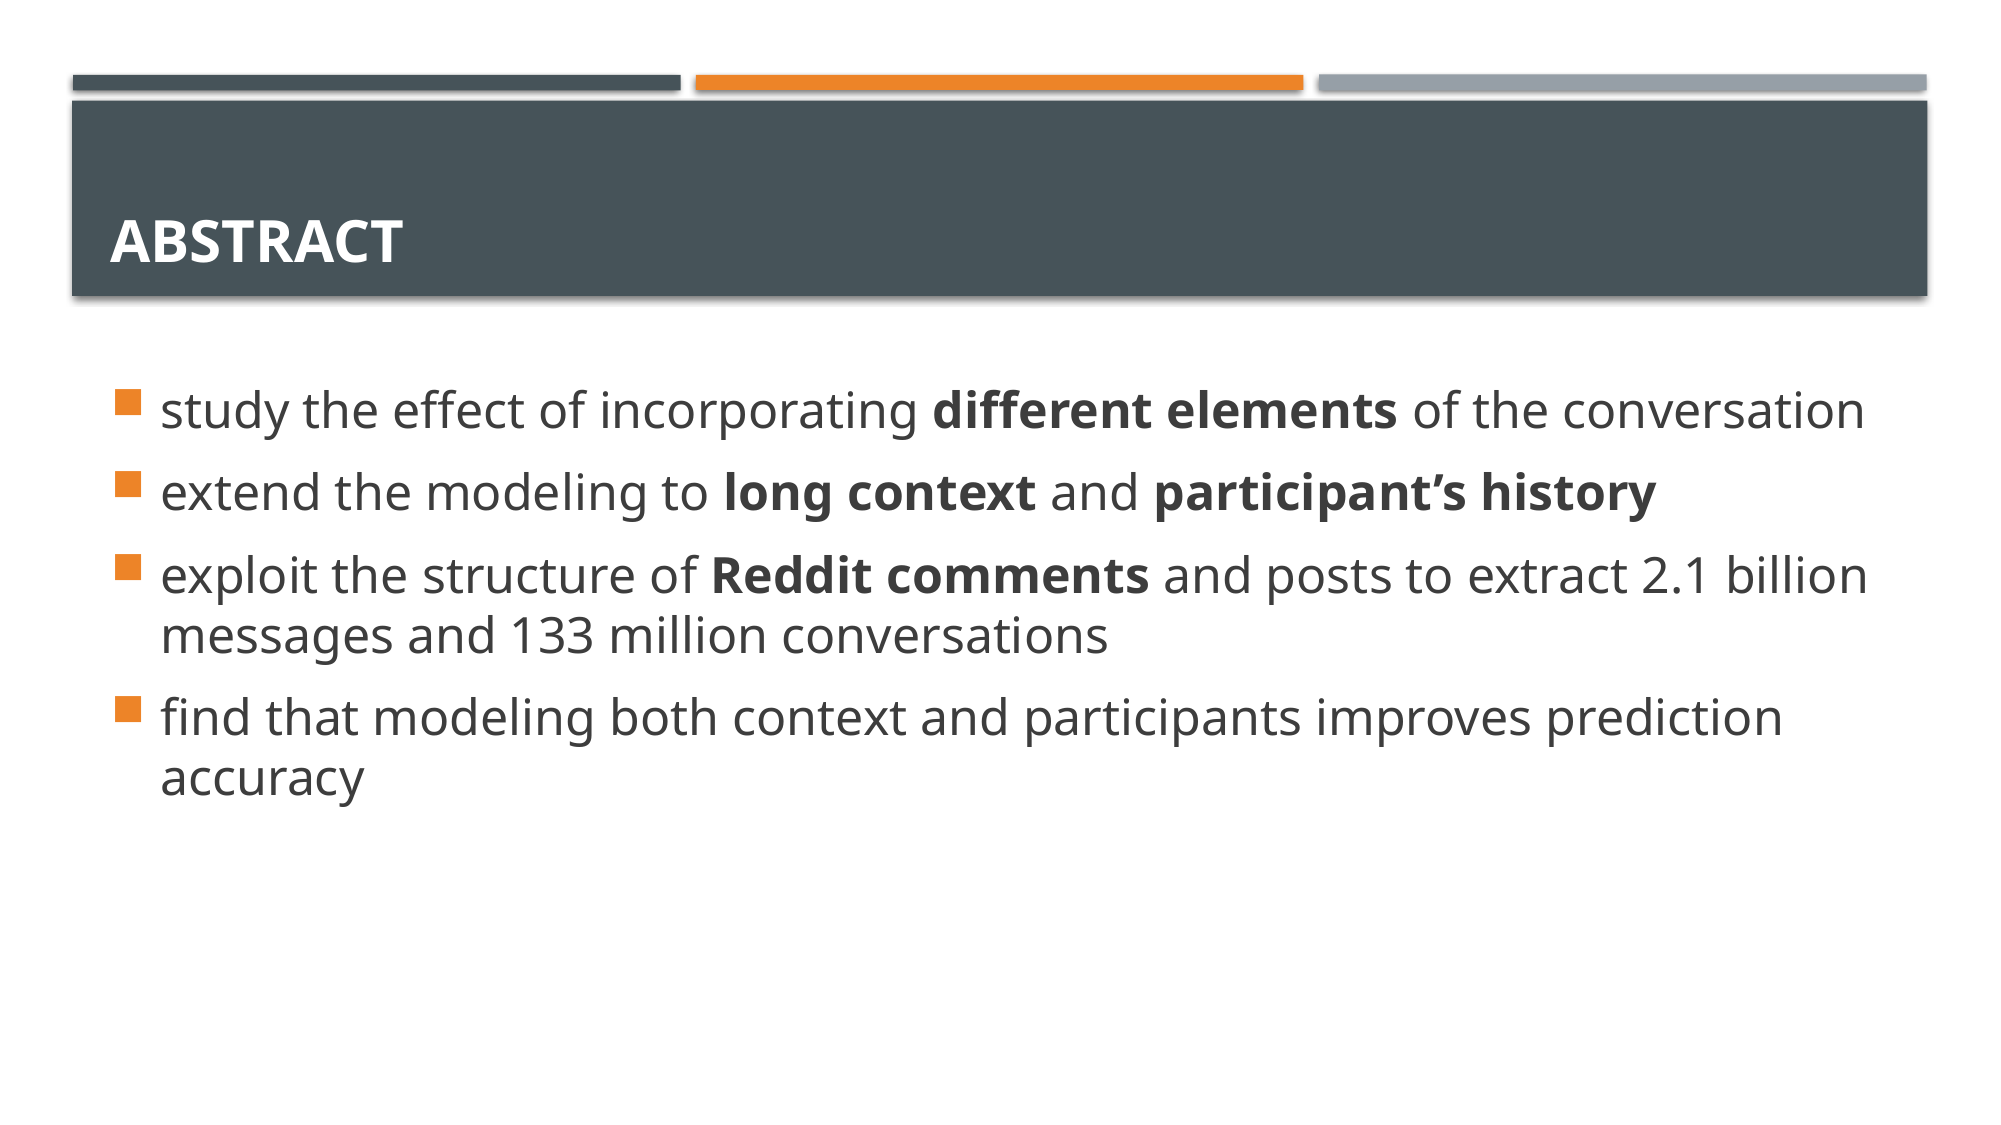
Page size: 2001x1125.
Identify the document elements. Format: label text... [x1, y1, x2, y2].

list study the effect of incorporating different elements of the conversation extend the modeling to long context and participant’s history exploit the structure of Reddit comments and posts to extract 2.1 billion messages and 133 million conversations find that modeling both context and participants improves prediction accuracy [95, 357, 1905, 962]
title Abstract [95, 115, 1905, 282]
